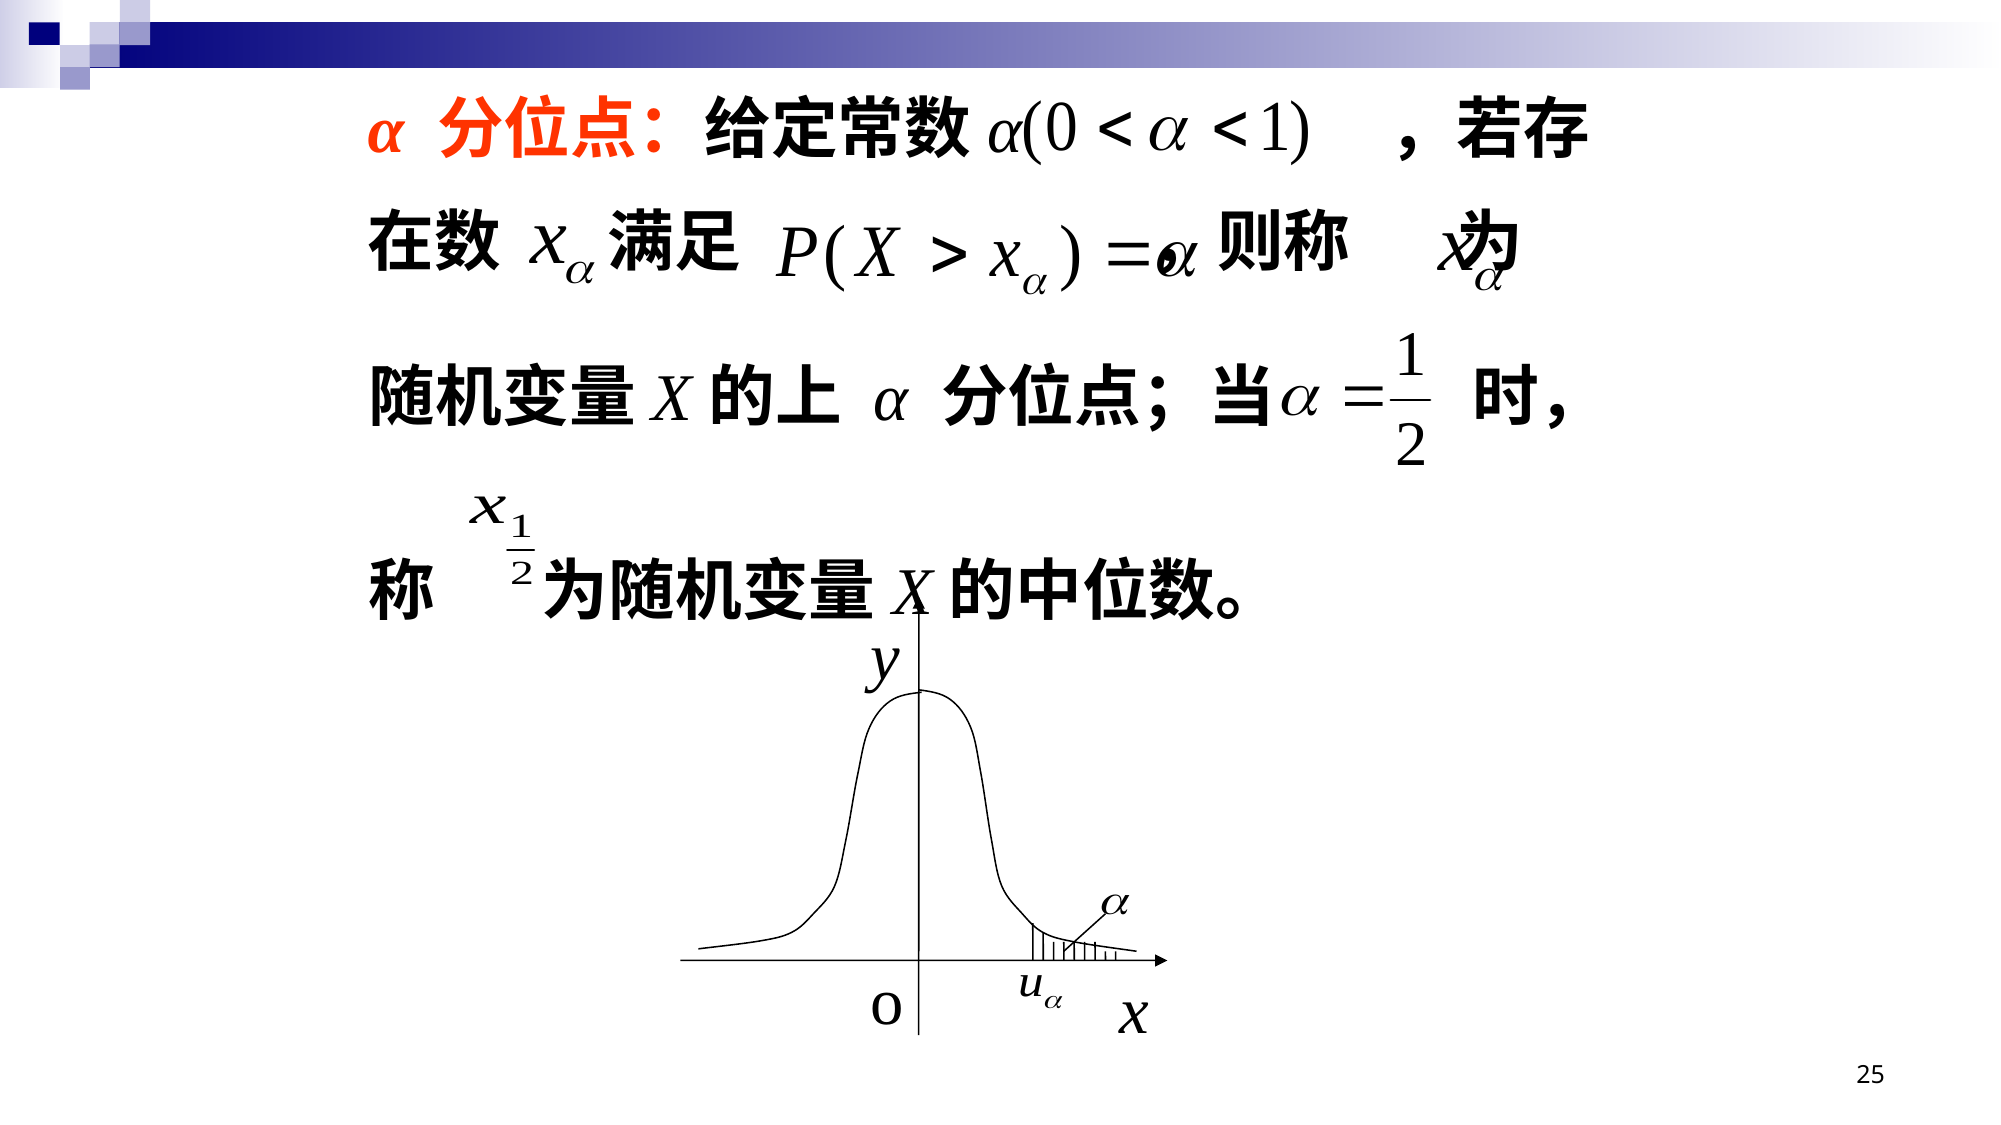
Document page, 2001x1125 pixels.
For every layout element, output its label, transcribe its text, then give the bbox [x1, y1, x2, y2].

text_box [454, 465, 550, 592]
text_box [1272, 314, 1438, 476]
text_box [680, 596, 1189, 1056]
text_box 随机变量X的上 α 分位点；当 时， 称 为随机变量X的中位数。 [355, 347, 1663, 635]
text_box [1422, 189, 1515, 306]
slide_number 25 [1433, 1025, 1900, 1100]
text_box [513, 183, 606, 299]
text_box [763, 202, 1213, 309]
text_box α 分位点：给定常数α ，若存 在数 满足 ，则称 为 [353, 78, 1658, 286]
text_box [1011, 84, 1322, 176]
